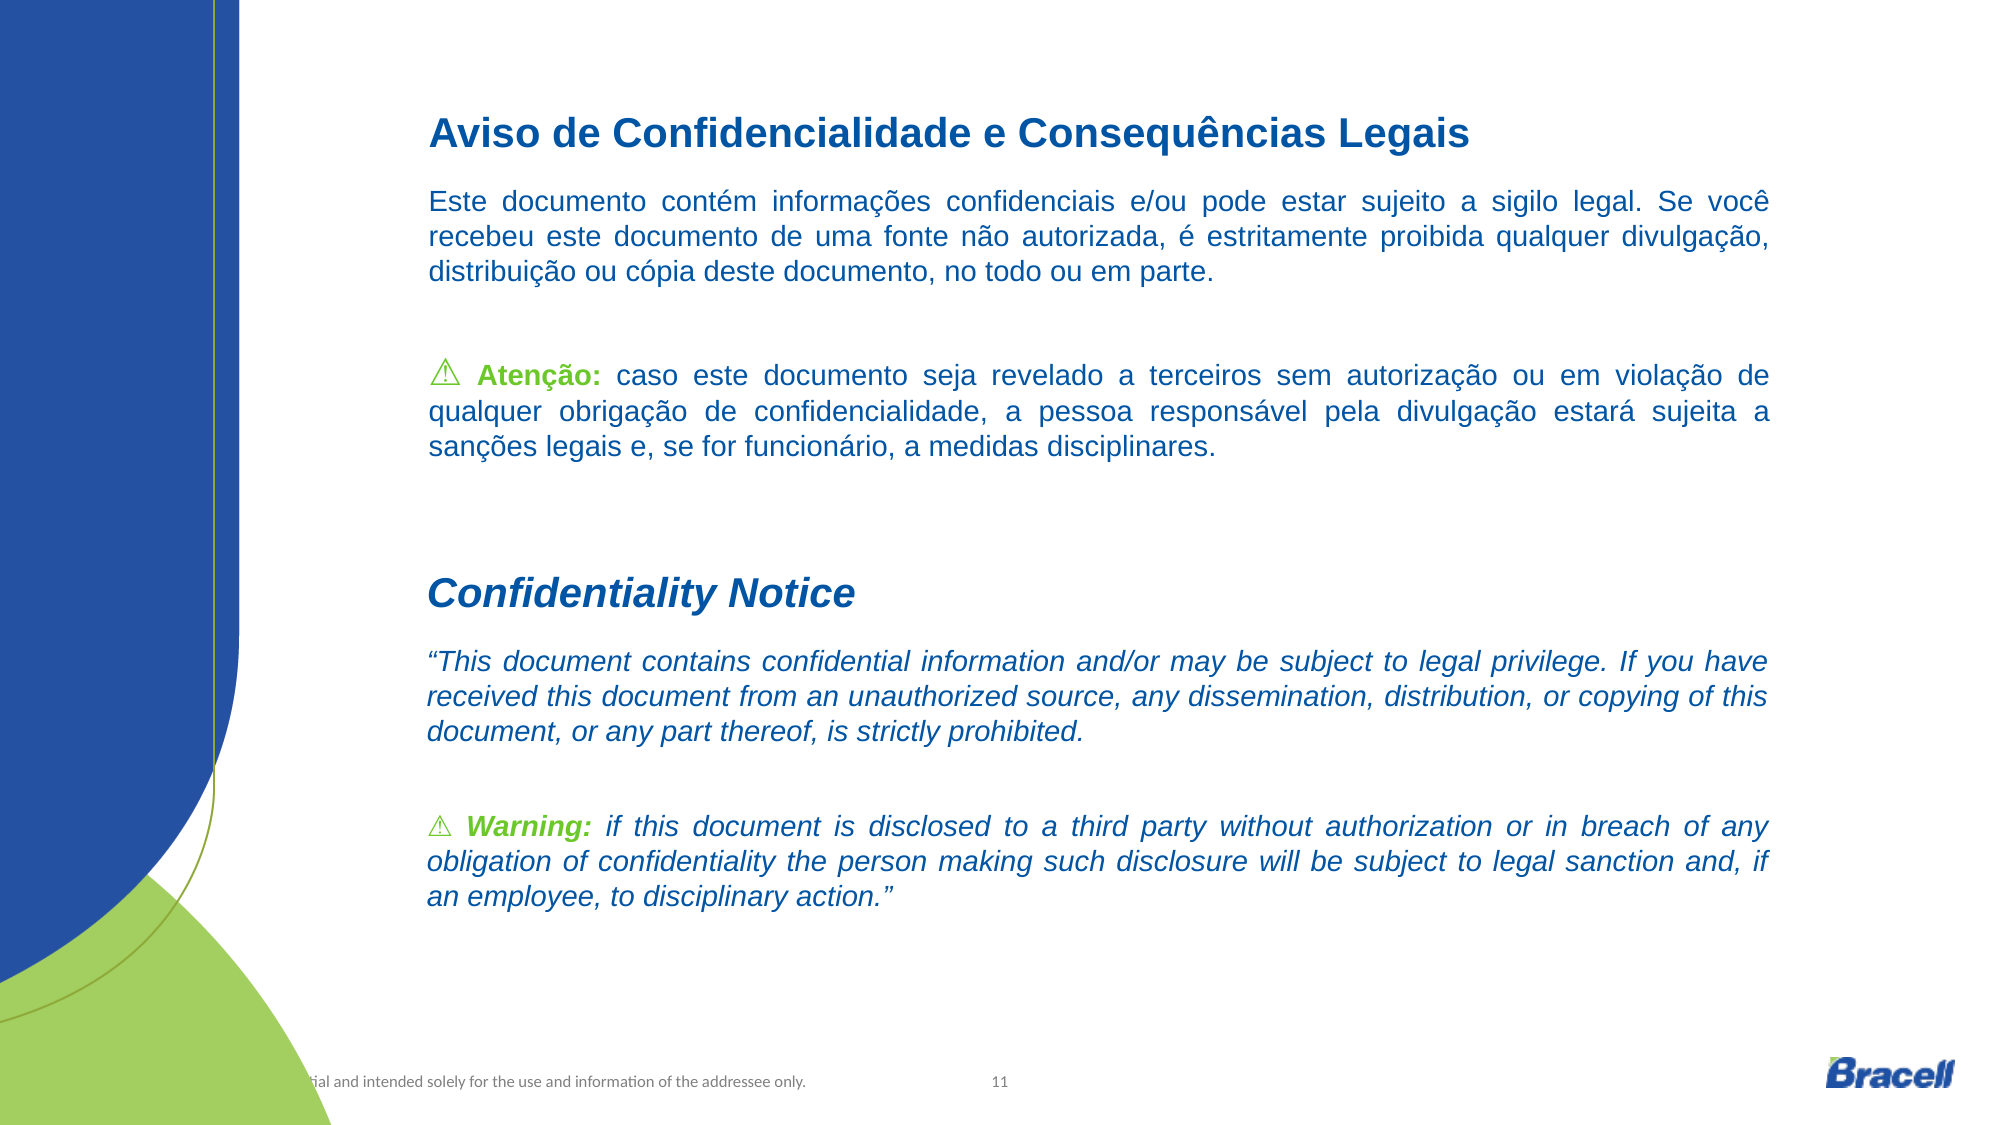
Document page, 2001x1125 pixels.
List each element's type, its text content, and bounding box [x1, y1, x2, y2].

text_box Este documento contém informações confidenciais e/ou pode estar sujeito a sigilo legal. Se você recebeu este documento de uma fonte não autorizada, é estritamente proibida qualquer divulgação, distribuição ou cópia deste documento, no todo ou em parte. ⚠ Atenção: caso este documento seja revelado a terceiros sem autorização ou em violação de qualquer obrigação de confidencialidade, a pessoa responsável pela divulgação estará sujeita a sanções legais e, se for funcionário, a medidas disciplinares. [413, 175, 1787, 526]
picture [0, 0, 357, 1125]
picture [1826, 1057, 1955, 1088]
text_box Confidentiality Notice [411, 551, 1588, 635]
text_box “This document contains confidential information and/or may be subject to legal privilege. If you have received this document from an unauthorized source, any dissemination, distribution, or copying of this document, or any part thereof, is strictly prohibited. ⚠ Warning: if this document is disclosed to a third party without authorization or in breach of any obligation of confidentiality the person making such disclosure will be subject to legal sanction and, if an employee, to disciplinary action.” [411, 635, 1786, 986]
text_box Aviso de Confidencialidade e Consequências Legais [413, 92, 1590, 175]
